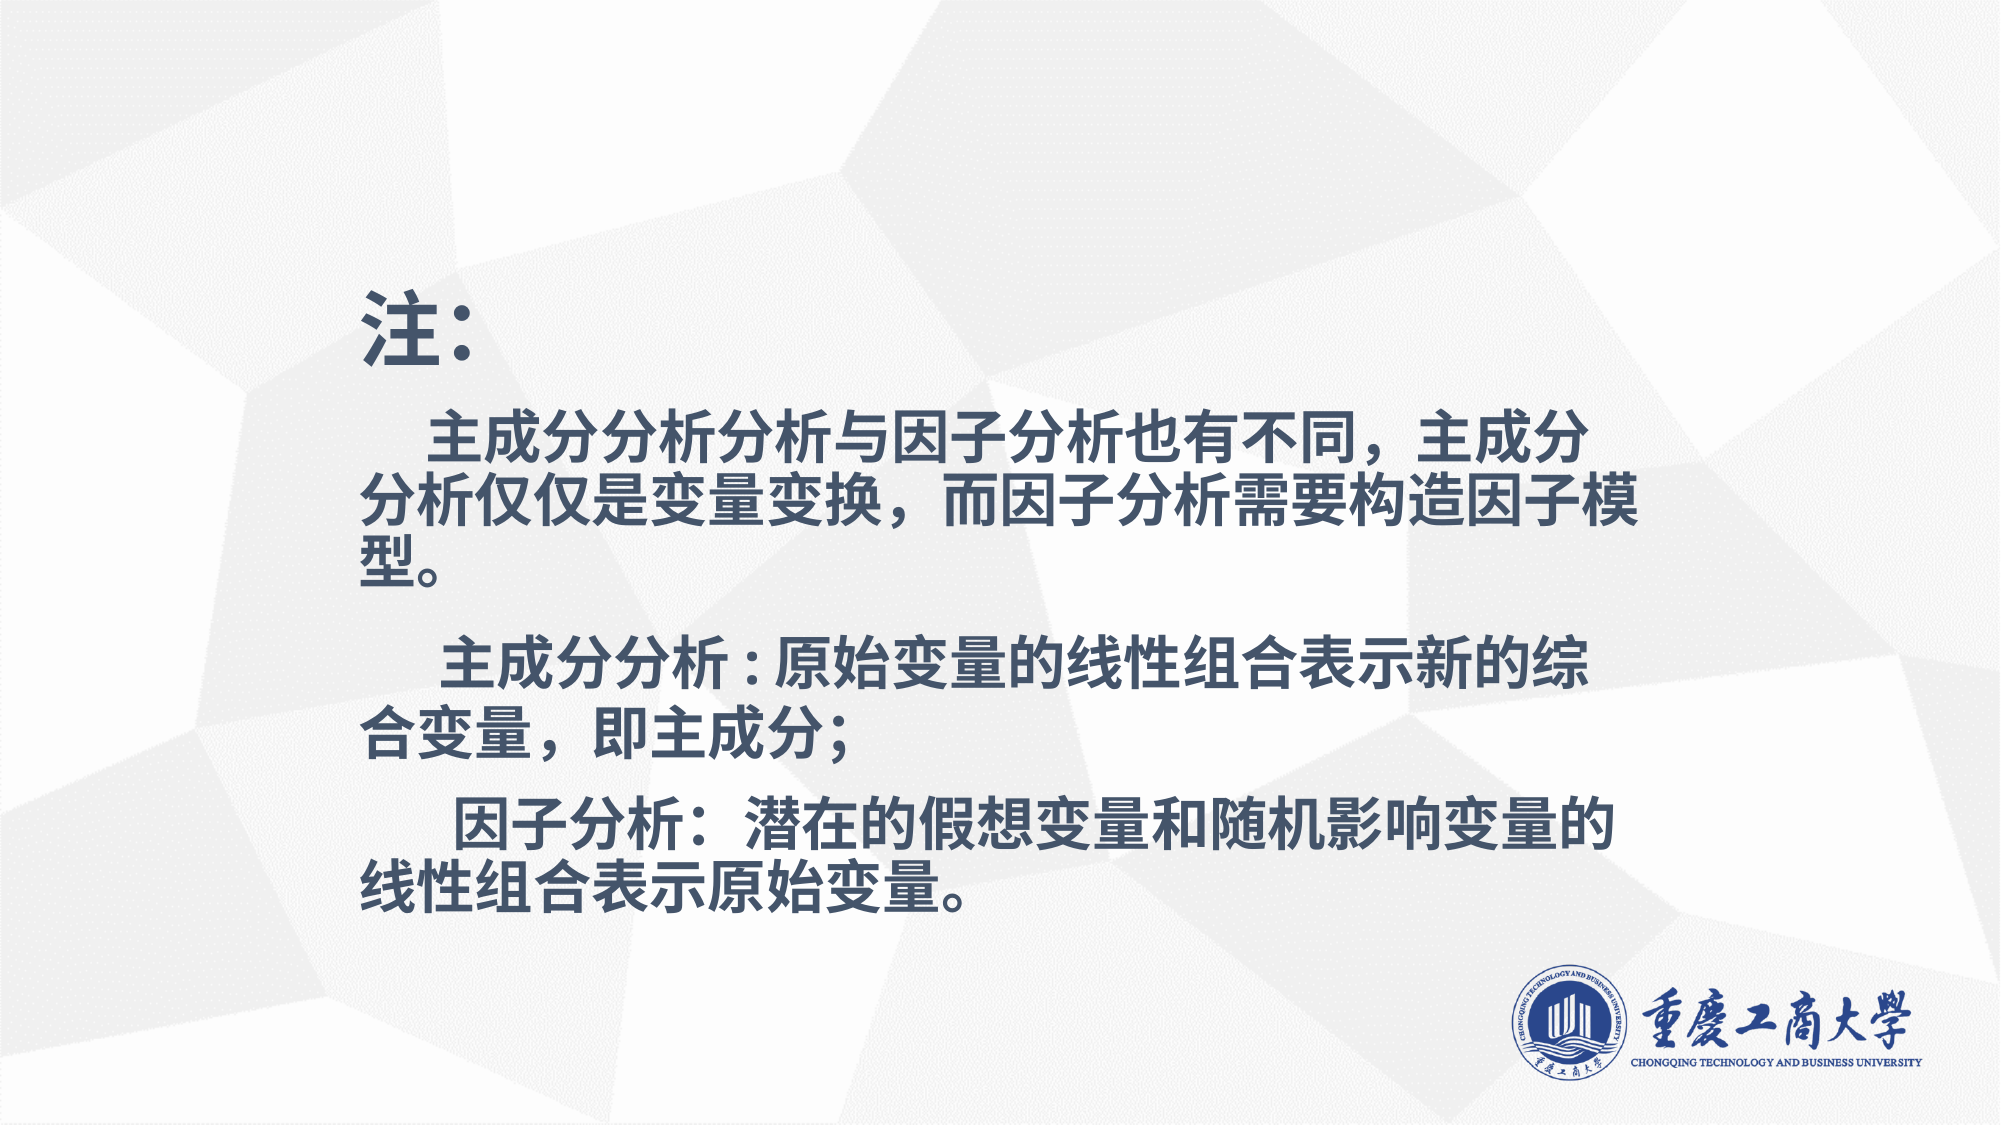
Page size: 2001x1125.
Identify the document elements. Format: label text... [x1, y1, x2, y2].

text_box 注： 主成分分析分析与因子分析也有不同，主成分分析仅仅是变量变换，而因子分析需要构造因子模型。 主成分分析:原始变量的线性组合表示新的综合变量，即主成分； 因子分析：潜在的假想变量和随机影响变量的线性组合表示原始变量。 [343, 281, 1657, 929]
picture [0, 0, 2001, 1125]
